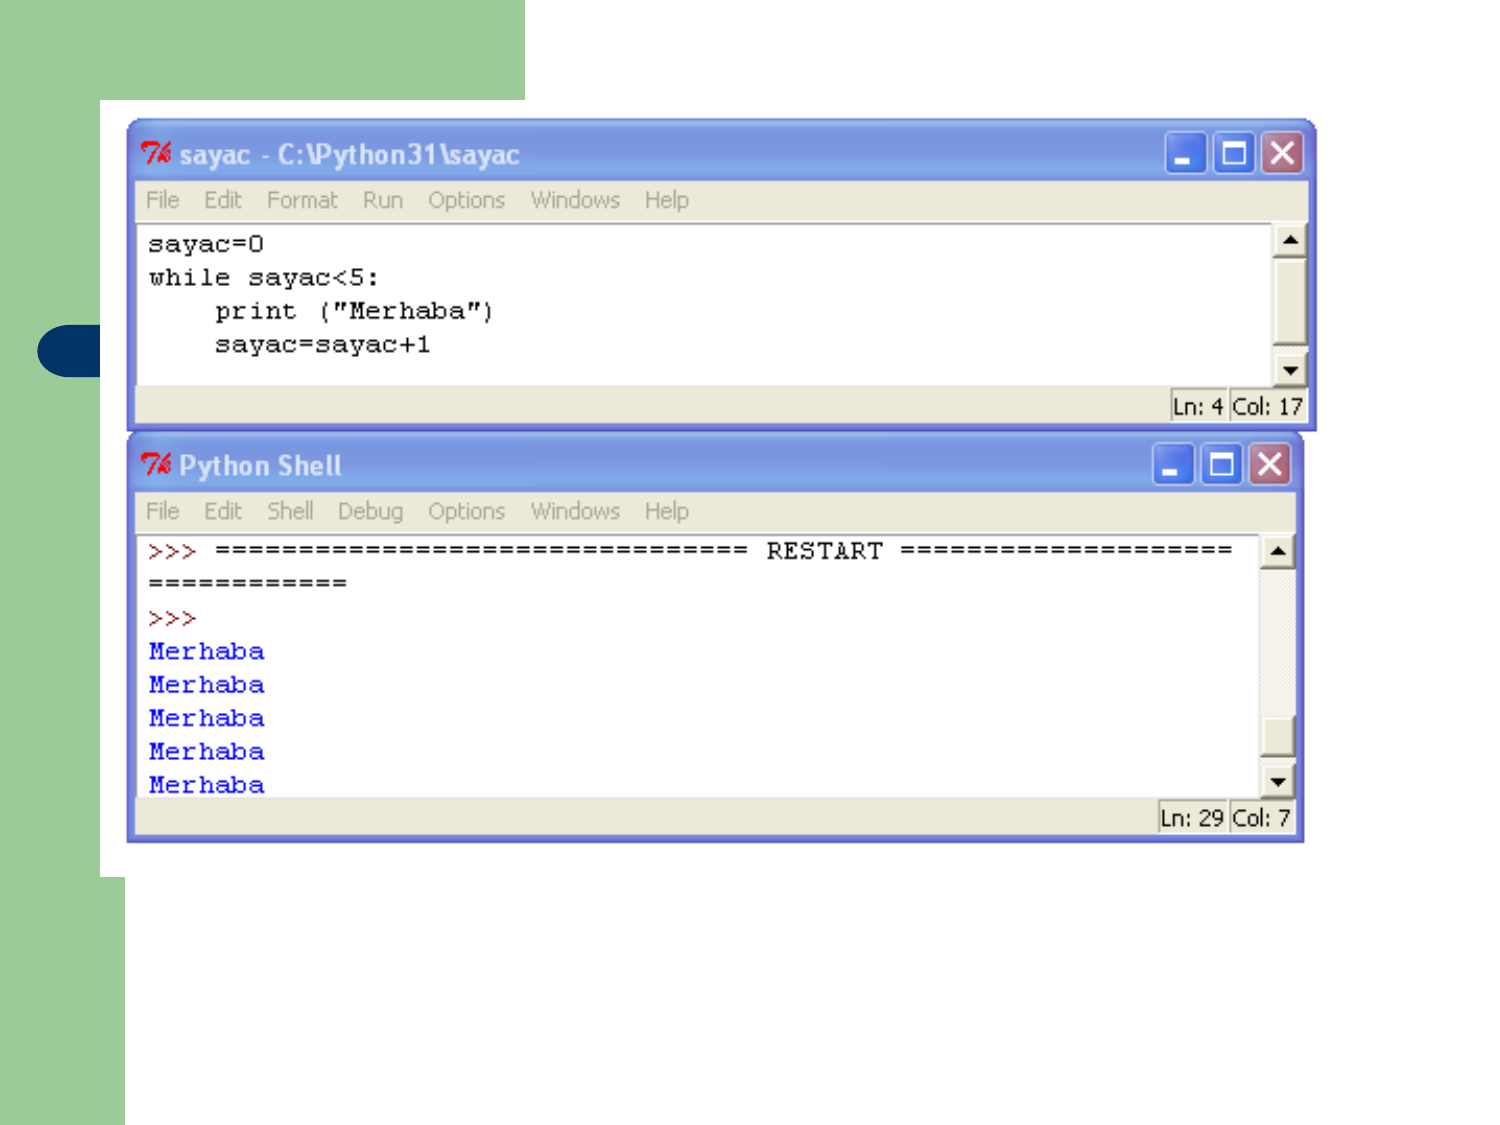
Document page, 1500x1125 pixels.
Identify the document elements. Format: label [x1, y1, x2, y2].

picture [100, 100, 1355, 877]
